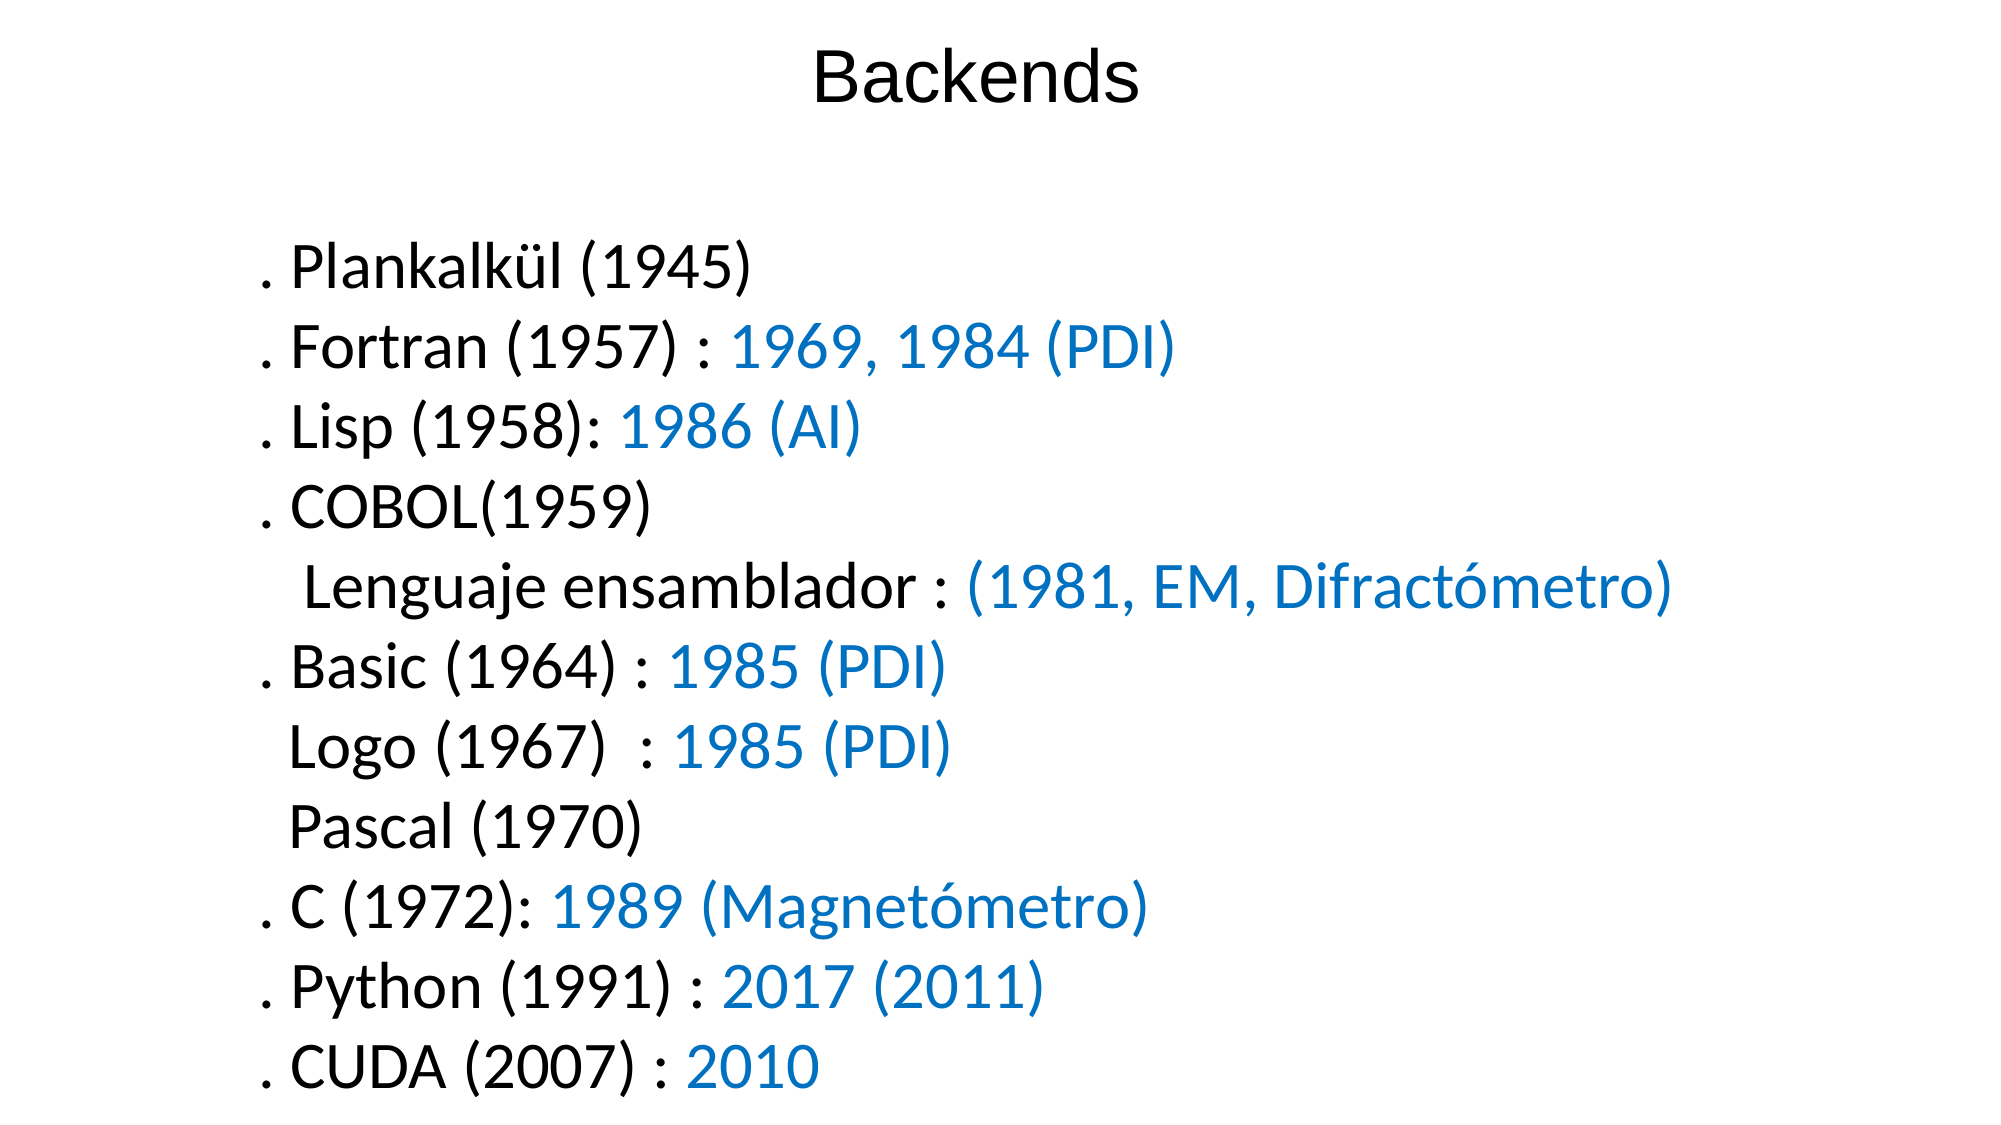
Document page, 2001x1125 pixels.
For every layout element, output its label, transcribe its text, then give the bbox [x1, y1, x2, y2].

text_box Backends [796, 20, 1156, 126]
text_box . Plankalkül (1945) . Fortran (1957) : 1969, 1984 (PDI) . Lisp (1958): 1986 (AI) . COBOL(1959) Lenguaje ensamblador : (1981, EM, Difractómetro) . Basic (1964) : 1985 (PDI) Logo (1967) : 1985 (PDI) Pascal (1970) . C (1972): 1989 (Magnetómetro) . Python (1991) : 2017 (2011) . CUDA (2007) : 2010 [243, 214, 1720, 1110]
